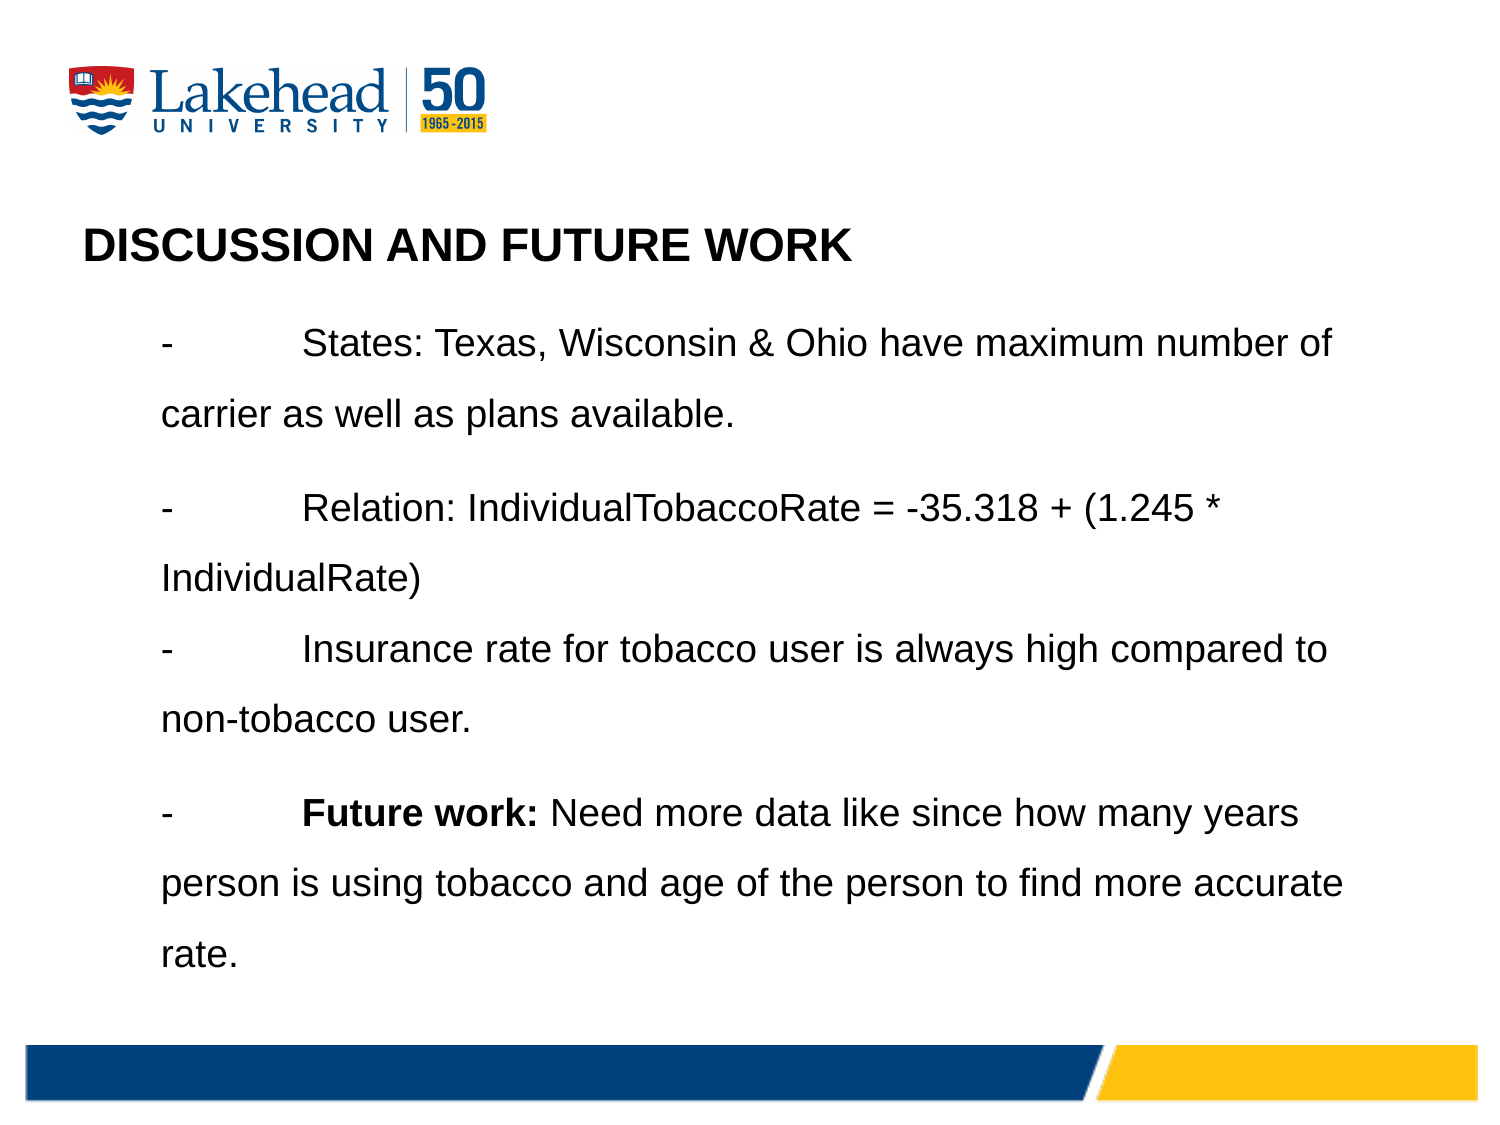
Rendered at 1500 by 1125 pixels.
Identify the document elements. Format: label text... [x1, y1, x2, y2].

picture [24, 1045, 1478, 1105]
picture [69, 66, 487, 135]
title Discussion and Future Work - States: Texas, Wisconsin & Ohio have maximum number of carrier as well as plans available. - Relation: IndividualTobaccoRate = -35.318 + (1.245 * IndividualRate) - Insurance rate for tobacco user is always high compared to non-tobacco user. - Future work: Need more data like since how many years person is using tobacco and age of the person to find more accurate rate. [74, 192, 1426, 989]
